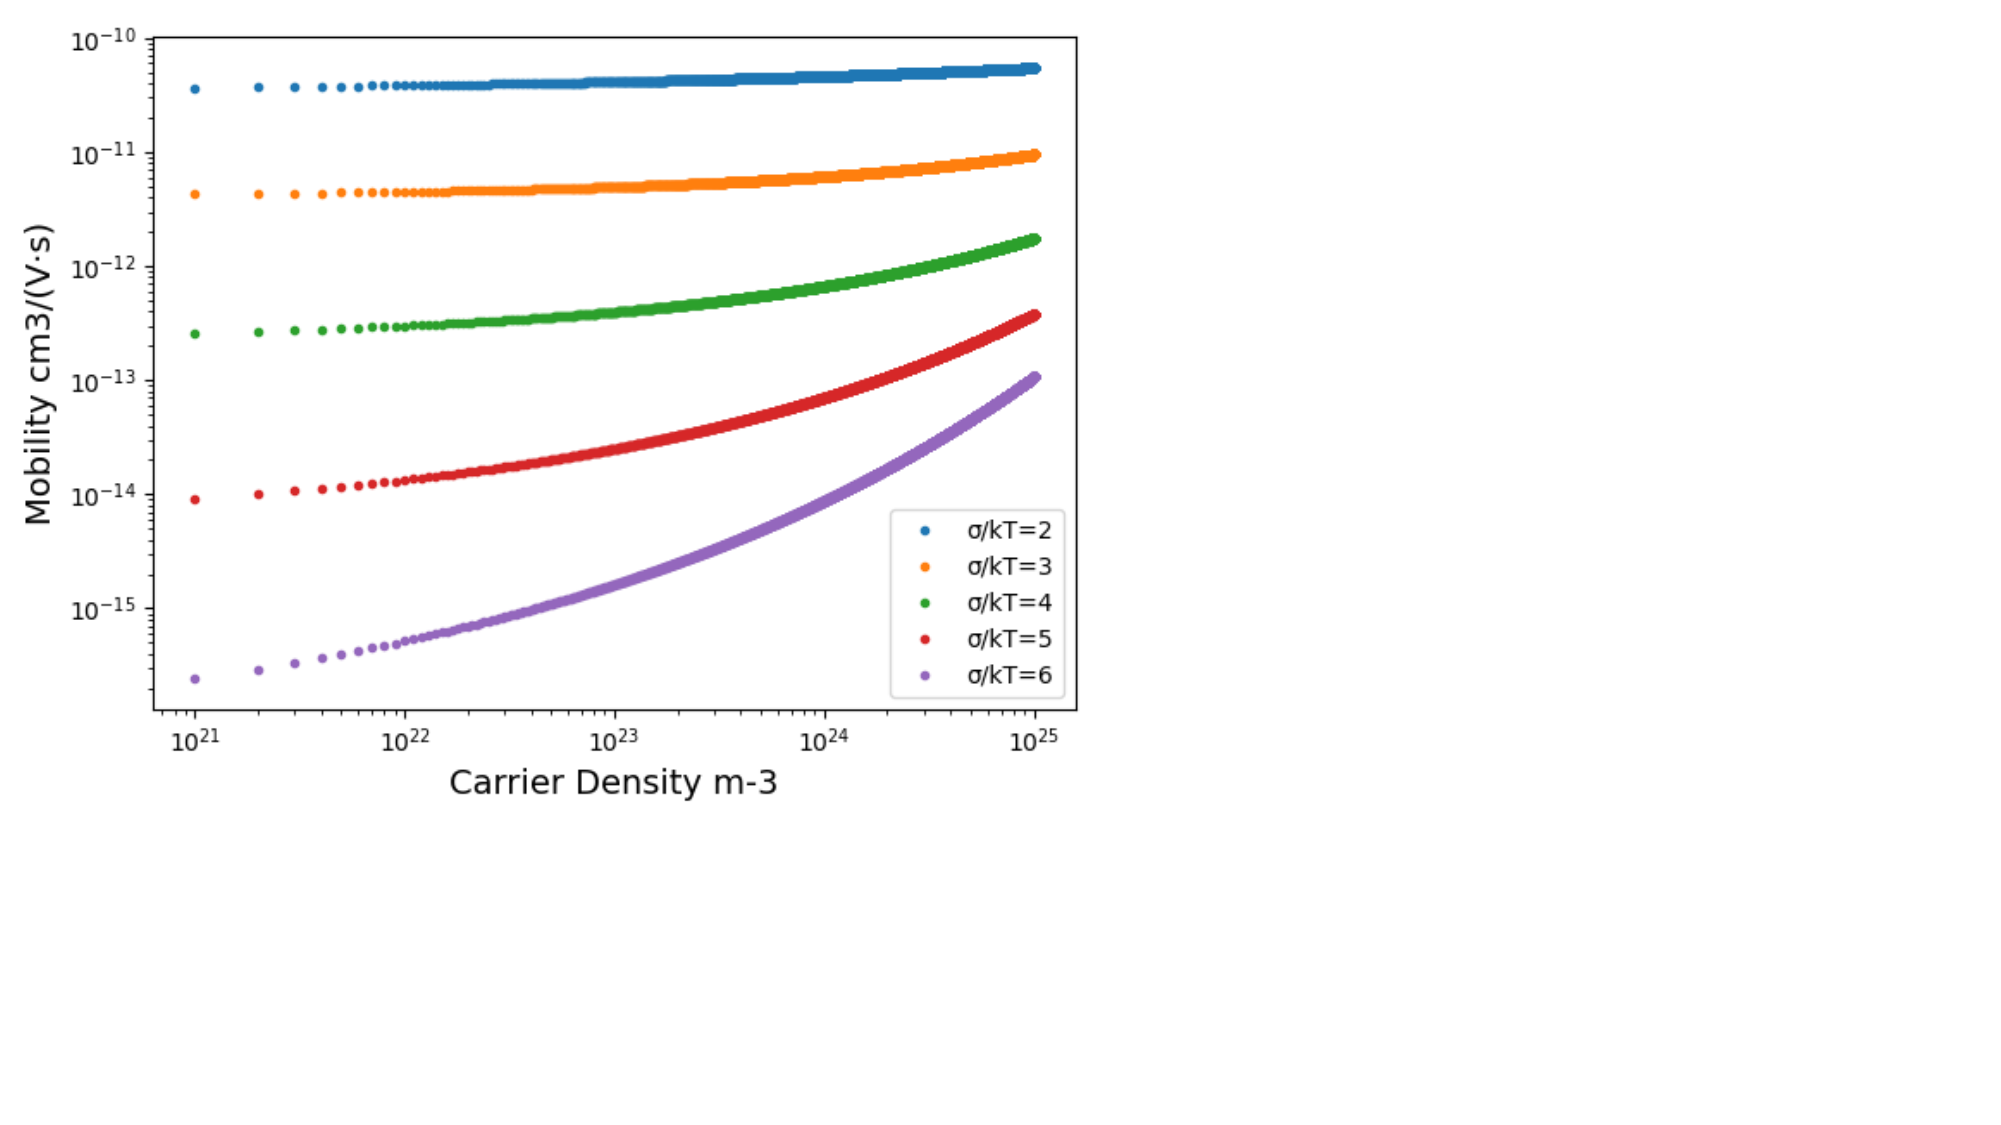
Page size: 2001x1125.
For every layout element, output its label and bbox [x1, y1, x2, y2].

picture [0, 0, 1102, 827]
